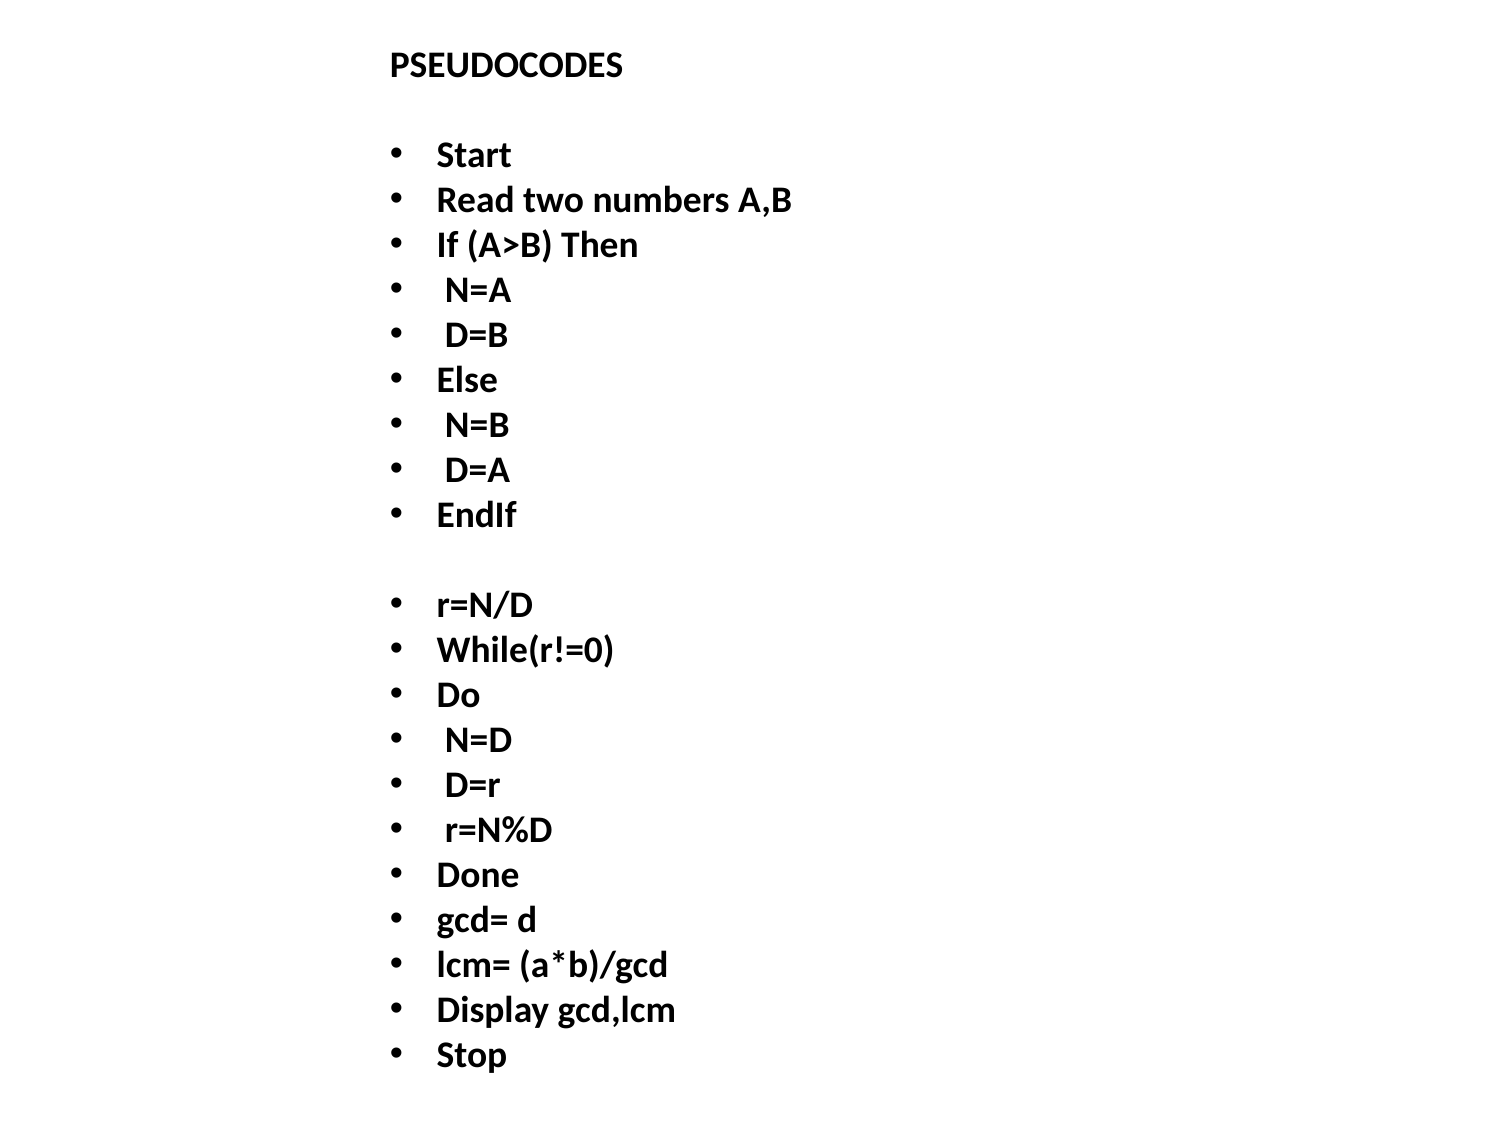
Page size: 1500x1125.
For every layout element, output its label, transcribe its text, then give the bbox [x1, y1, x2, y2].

text_box PSEUDOCODES Start Read two numbers A,B If (A>B) Then N=A D=B Else N=B D=A EndIf r=N/D While(r!=0) Do N=D D=r r=N%D Done gcd= d lcm= (a*b)/gcd Display gcd,lcm Stop [374, 32, 1125, 1083]
